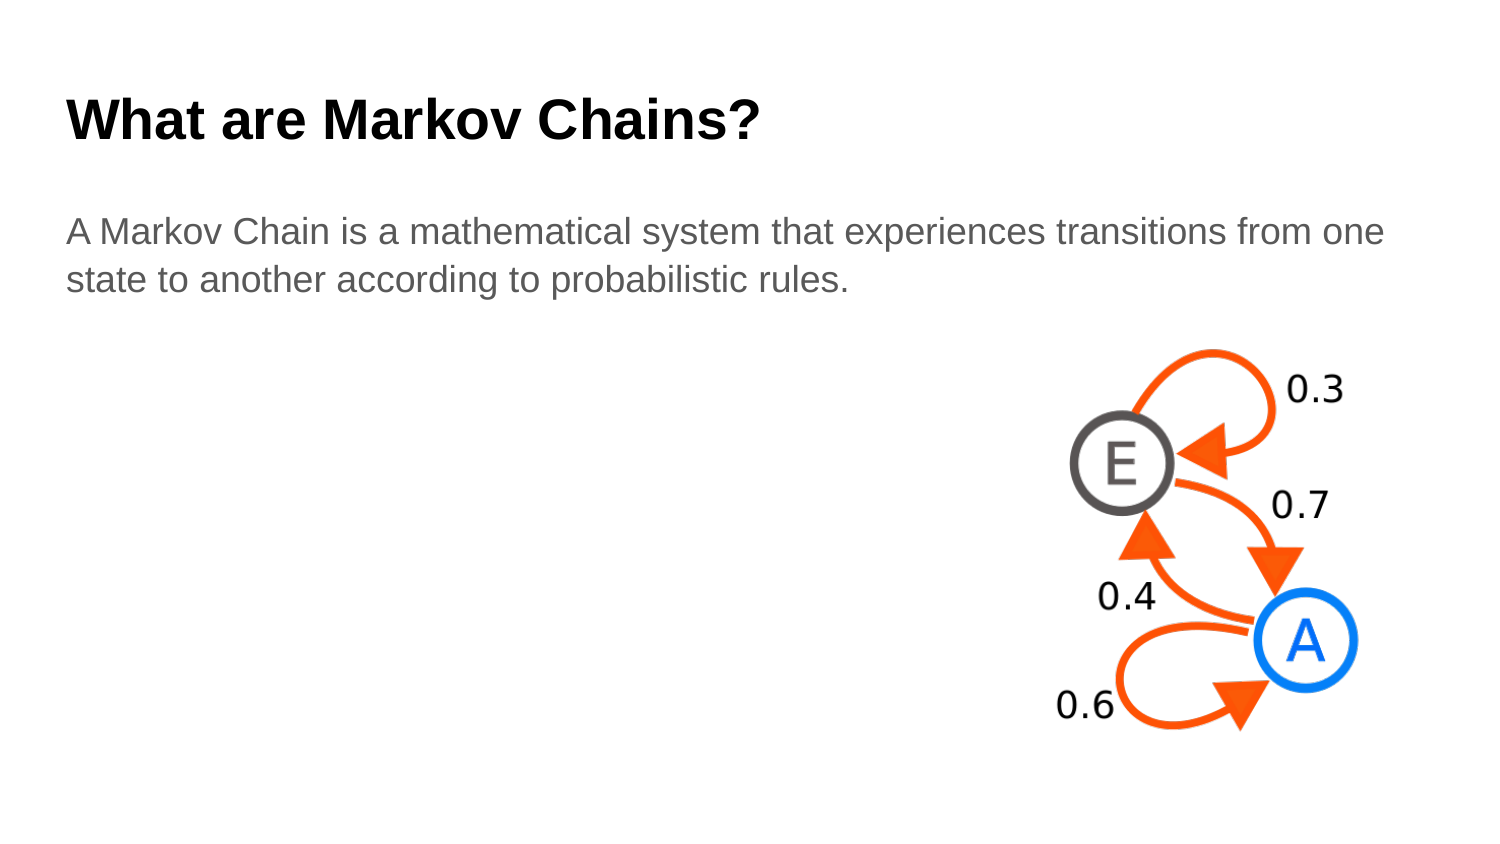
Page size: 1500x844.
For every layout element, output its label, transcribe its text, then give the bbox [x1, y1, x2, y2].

title What are Markov Chains? [51, 72, 1449, 167]
picture [1002, 325, 1450, 772]
list A Markov Chain is a mathematical system that experiences transitions from one state to another according to probabilistic rules. [51, 189, 1449, 750]
